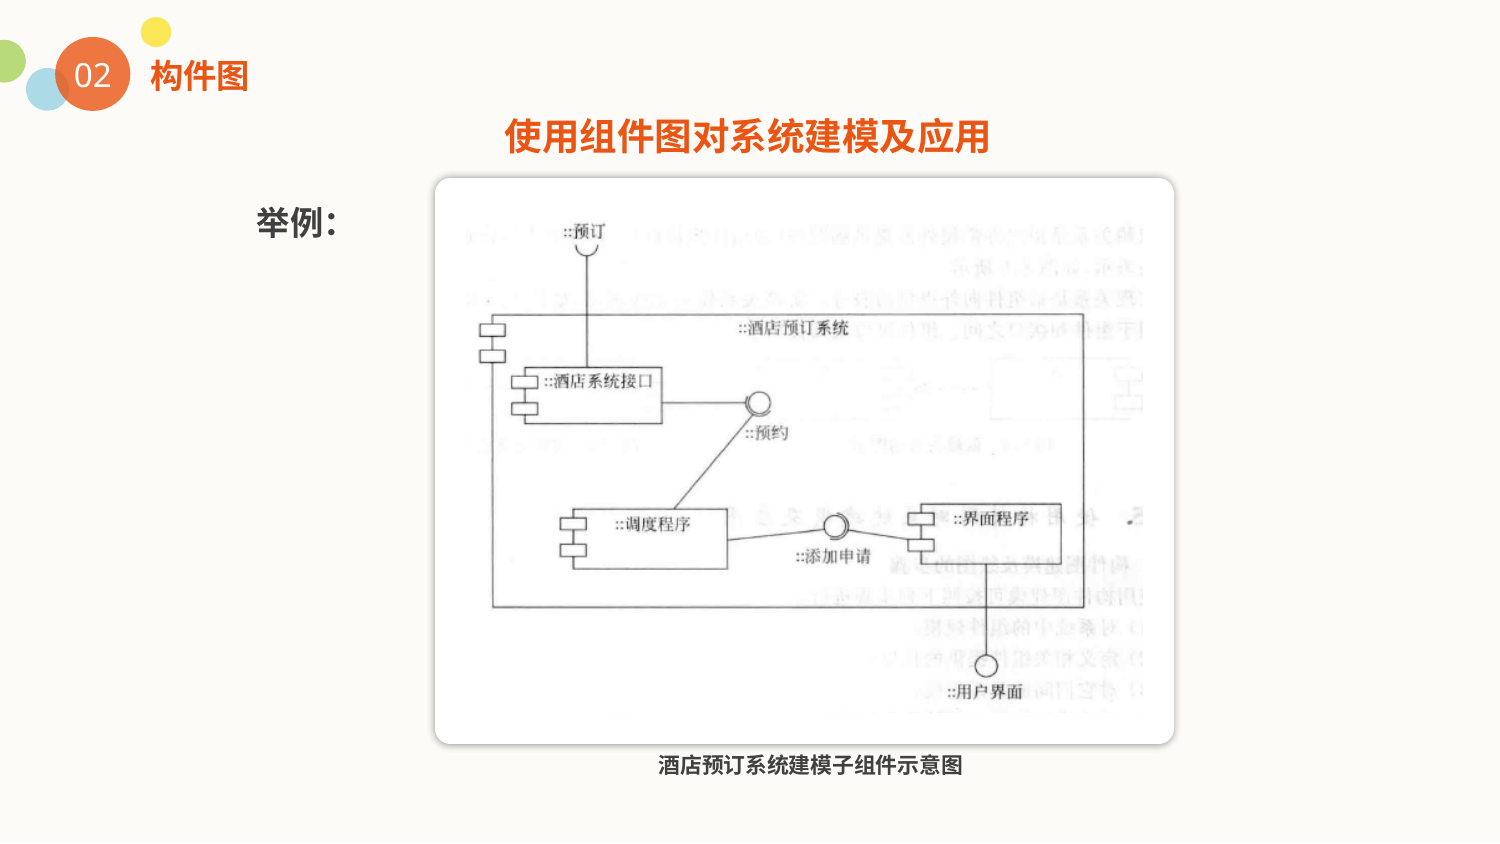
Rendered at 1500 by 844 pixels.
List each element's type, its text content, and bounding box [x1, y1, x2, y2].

text_box [0, 39, 26, 83]
text_box 构件图 [150, 55, 395, 96]
text_box 使用组件图对系统建模及应用 [490, 105, 1119, 165]
text_box 酒店预订系统建模子组件示意图 [643, 730, 1044, 785]
text_box [55, 36, 131, 111]
text_box 02 [65, 53, 121, 94]
text_box [25, 67, 66, 111]
text_box [140, 17, 172, 48]
picture [465, 208, 1143, 714]
text_box 举例： [242, 174, 427, 250]
